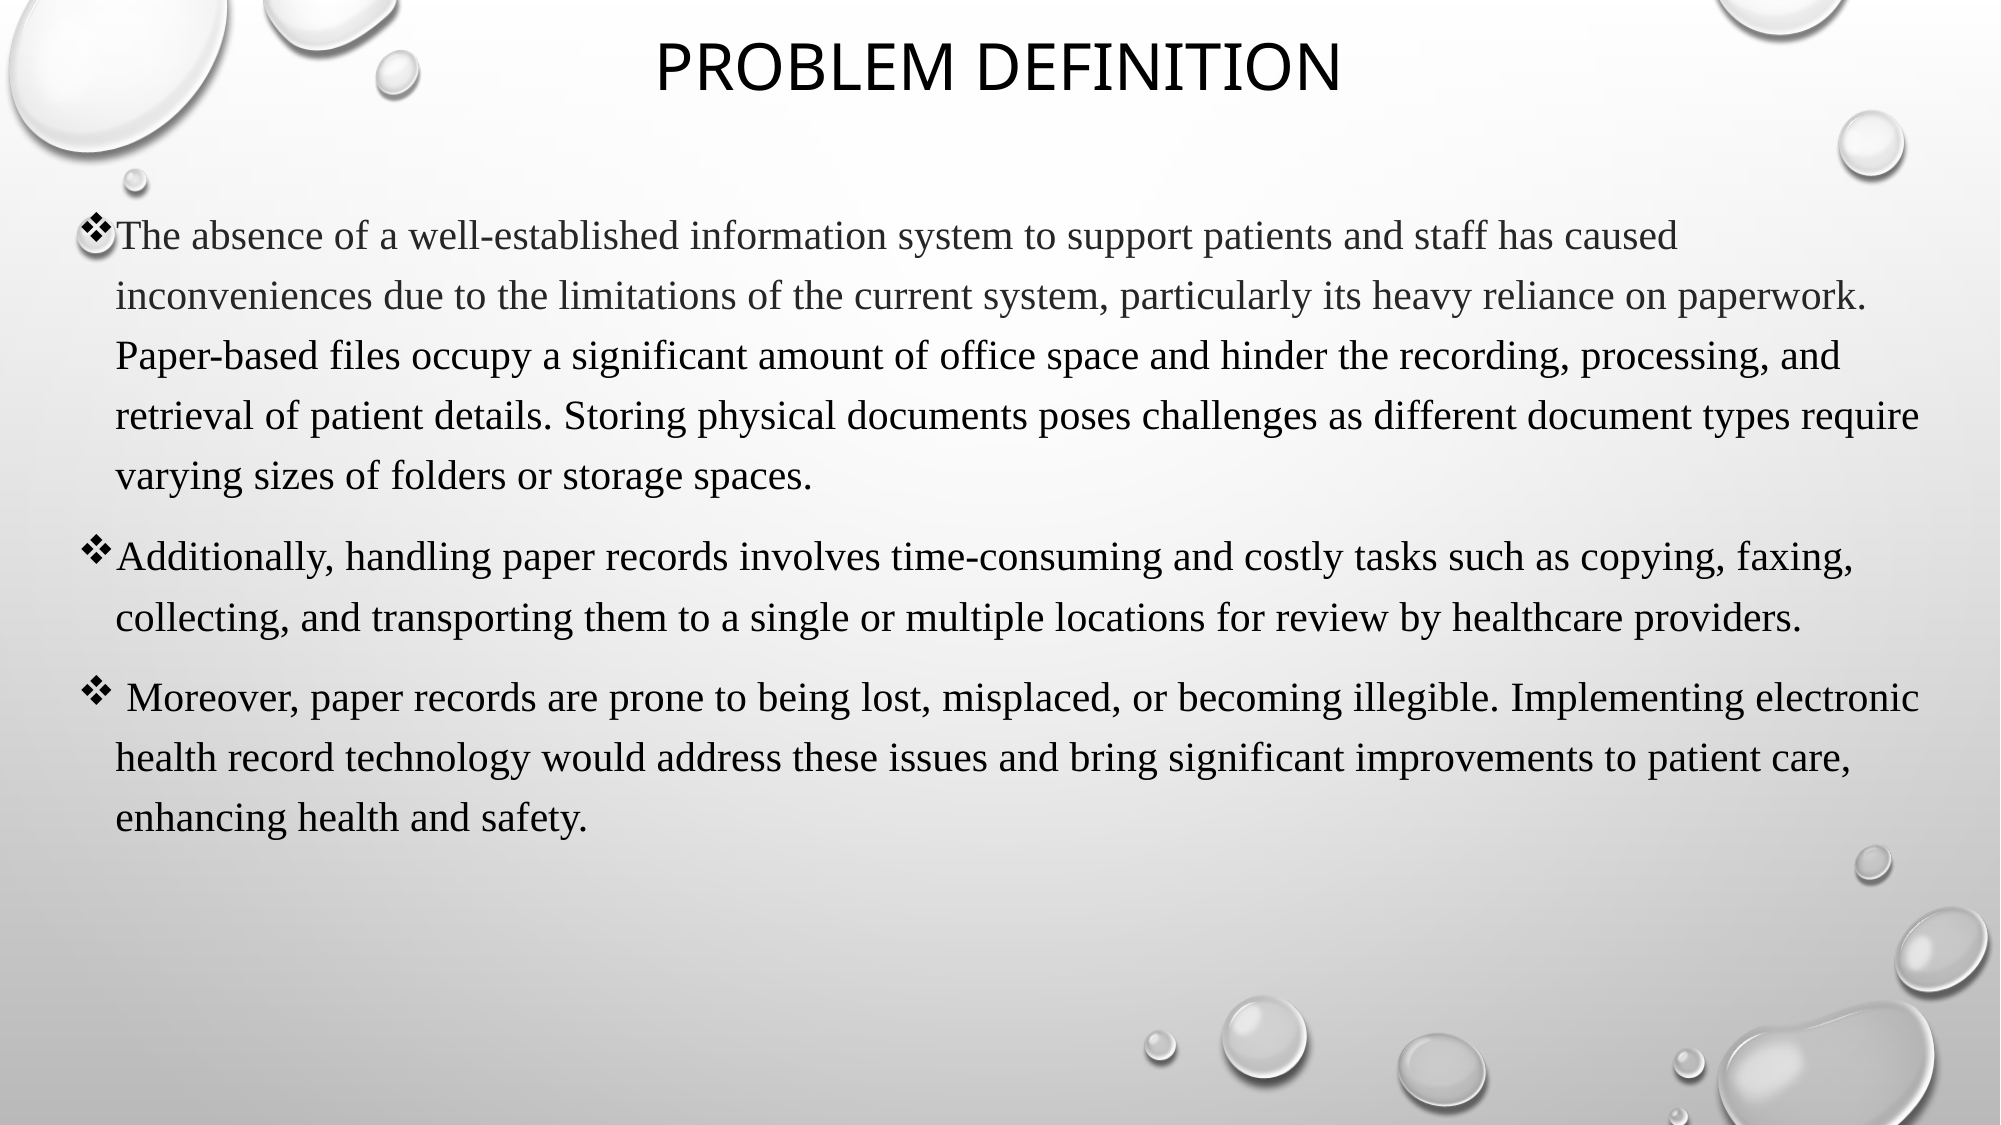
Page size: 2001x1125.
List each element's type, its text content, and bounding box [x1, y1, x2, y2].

list The absence of a well-established information system to support patients and staff has caused inconveniences due to the limitations of the current system, particularly its heavy reliance on paperwork. Paper-based files occupy a significant amount of office space and hinder the recording, processing, and retrieval of patient details. Storing physical documents poses challenges as different document types require varying sizes of folders or storage spaces. Additionally, handling paper records involves time-consuming and costly tasks such as copying, faxing, collecting, and transporting them to a single or multiple locations for review by healthcare providers. Moreover, paper records are prone to being lost, misplaced, or becoming illegible. Implementing electronic health record technology would address these issues and bring significant improvements to patient care, enhancing health and safety. [62, 190, 1950, 1052]
title PROBLEM DEFINITION [149, 26, 1851, 190]
picture [0, 0, 2000, 1125]
